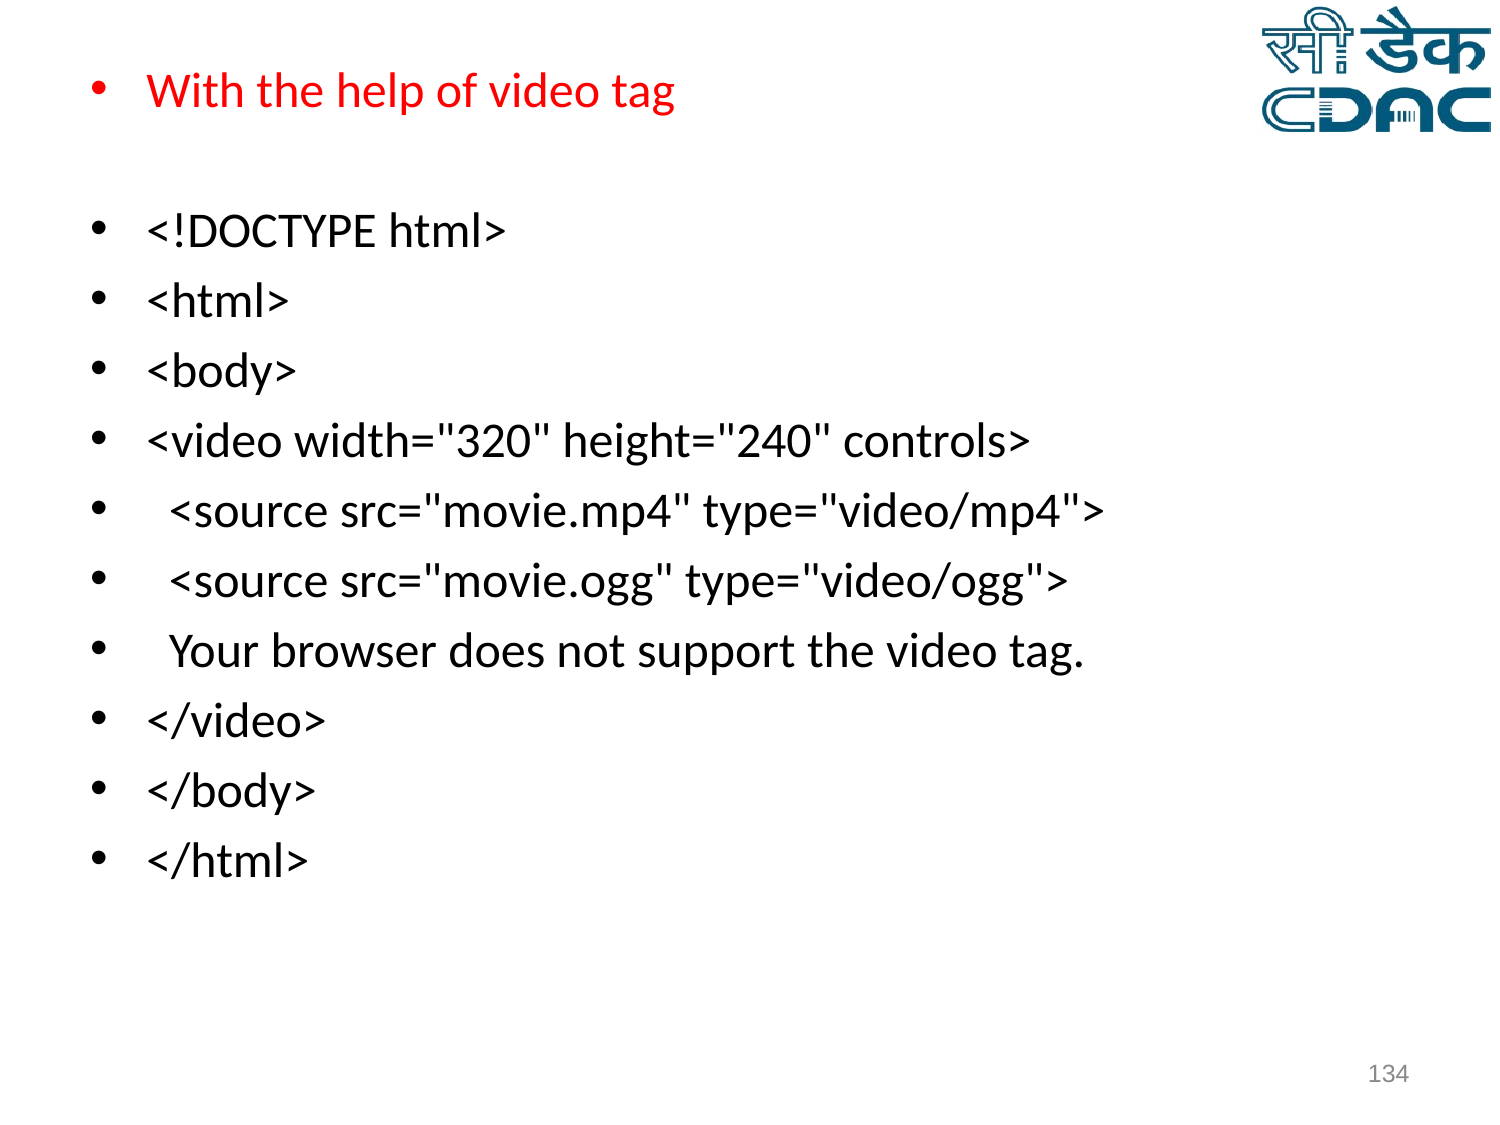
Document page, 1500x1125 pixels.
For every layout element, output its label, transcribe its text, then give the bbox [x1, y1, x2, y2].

list With the help of video tag <!DOCTYPE html> <html> <body> <video width="320" height="240" controls> <source src="movie.mp4" type="video/mp4"> <source src="movie.ogg" type="video/ogg"> Your browser does not support the video tag. </video> </body> </html> [75, 50, 1425, 1005]
picture [1262, 6, 1491, 132]
text_box ‹#› [1074, 1042, 1425, 1103]
picture [1390, 33, 1449, 60]
